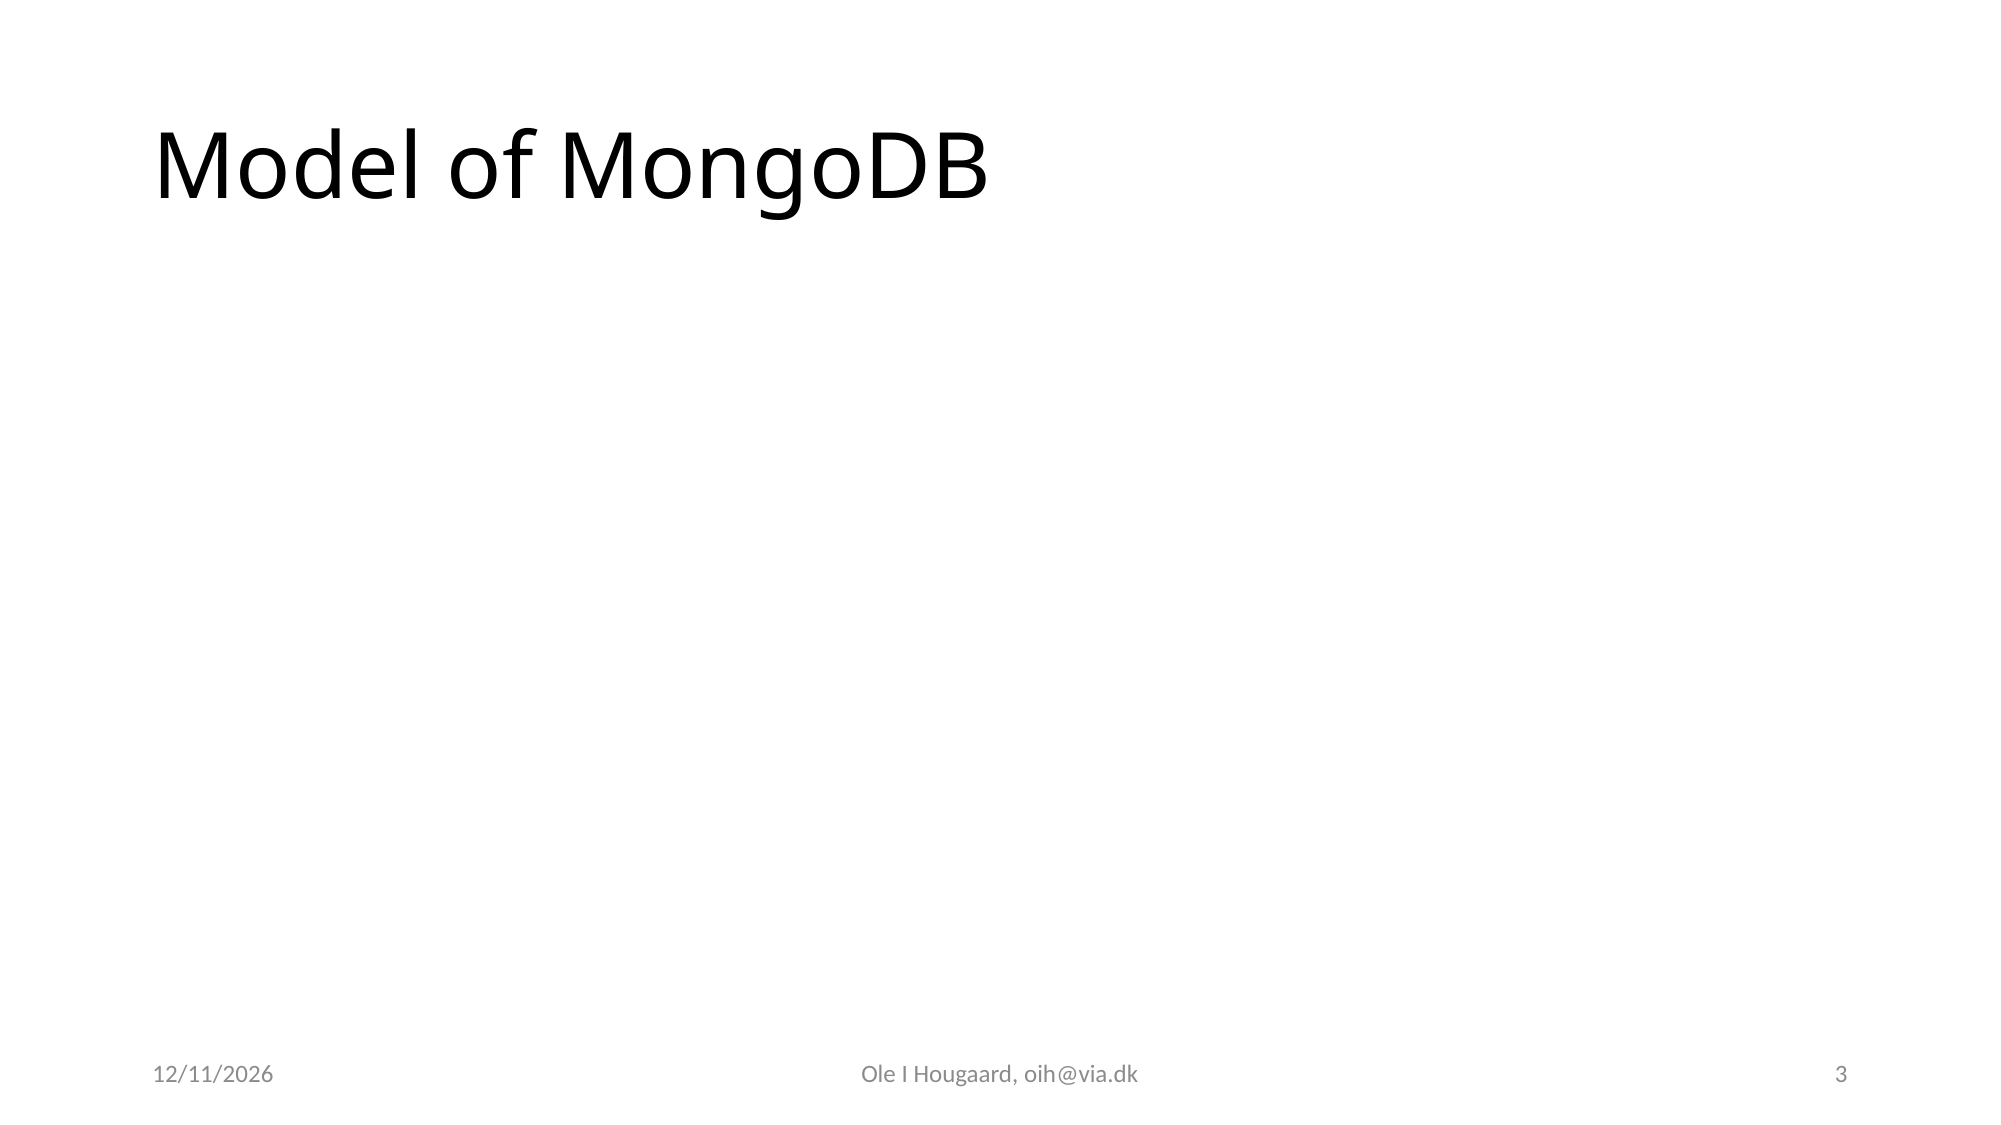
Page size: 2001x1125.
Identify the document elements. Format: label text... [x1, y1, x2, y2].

title Model of MongoDB [137, 59, 1863, 278]
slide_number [137, 1042, 588, 1103]
footer Ole I Hougaard, oih@via.dk [662, 1042, 1338, 1103]
slide_number 3 [1412, 1042, 1863, 1103]
